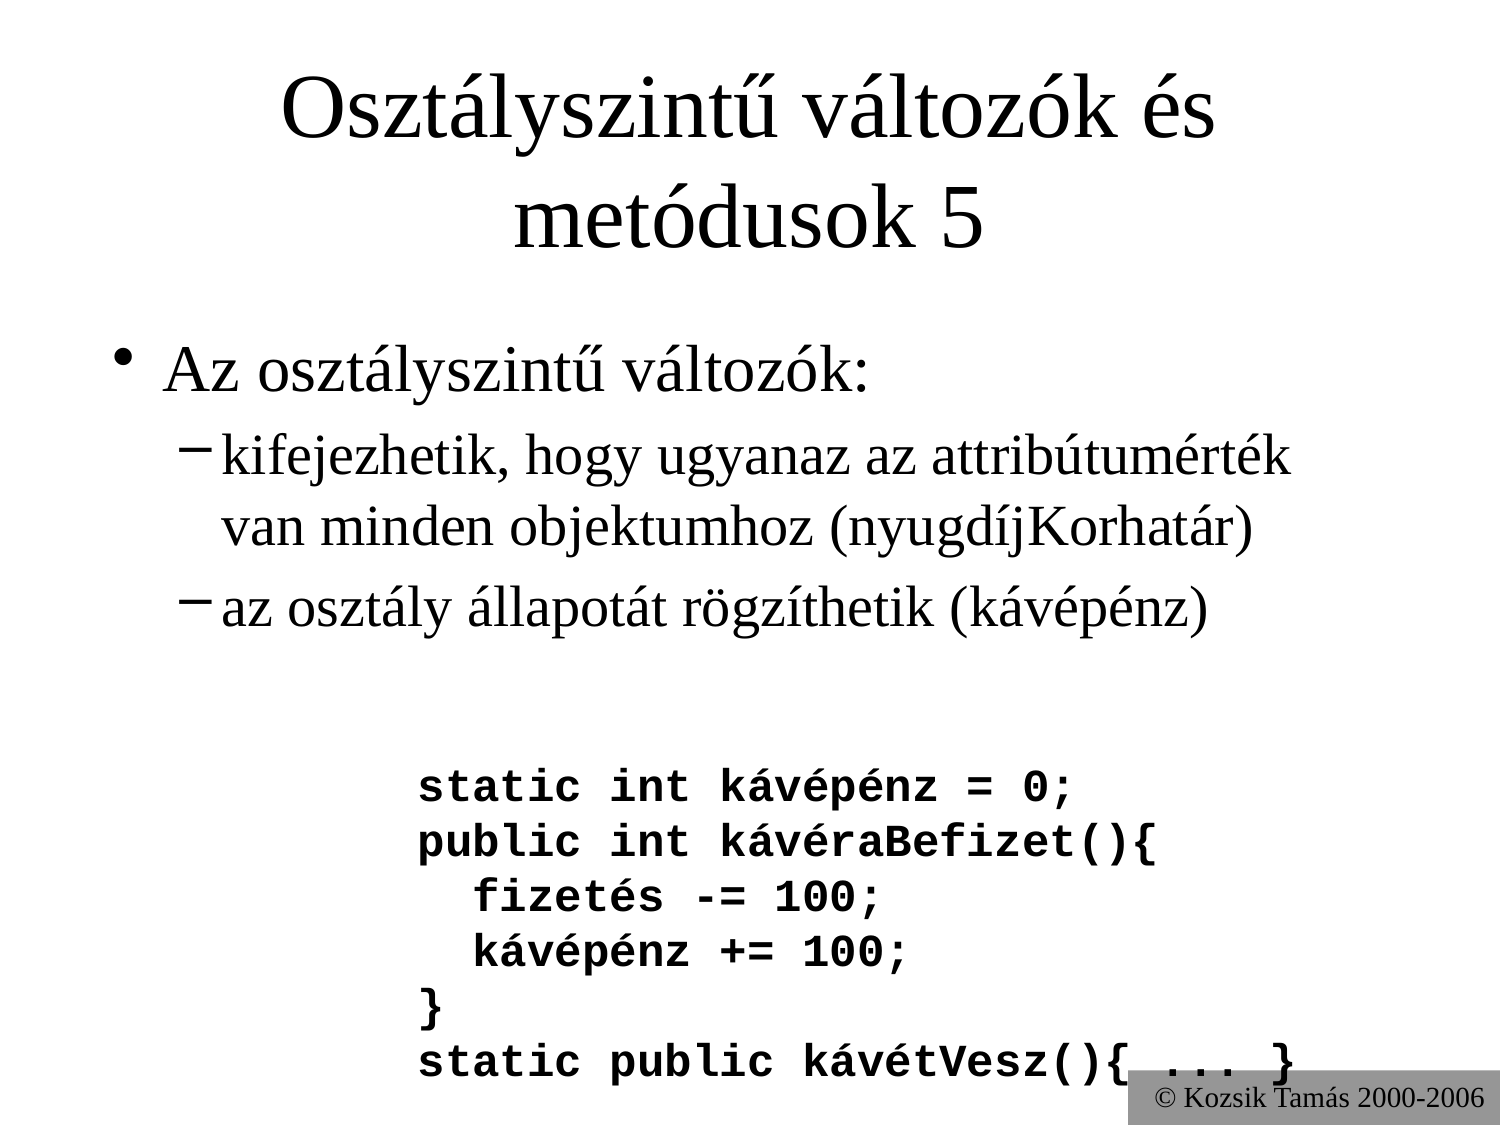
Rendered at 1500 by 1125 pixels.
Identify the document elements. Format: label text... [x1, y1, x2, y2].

title Osztályszintű változók és metódusok 5 [112, 62, 1388, 251]
footer © Kozsik Tamás 2000-2006 [1128, 1070, 1500, 1125]
text_box static int kávépénz = 0; public int kávéraBefizet(){ fizetés -= 100; kávépénz += 100; } static public kávétVesz(){ ... } [32, 645, 1313, 1086]
list Az osztályszintű változók: kifejezhetik, hogy ugyanaz az attribútumérték van minden objektumhoz (nyugdíjKorhatár) az osztály állapotát rögzíthetik (kávépénz) [112, 324, 1366, 654]
